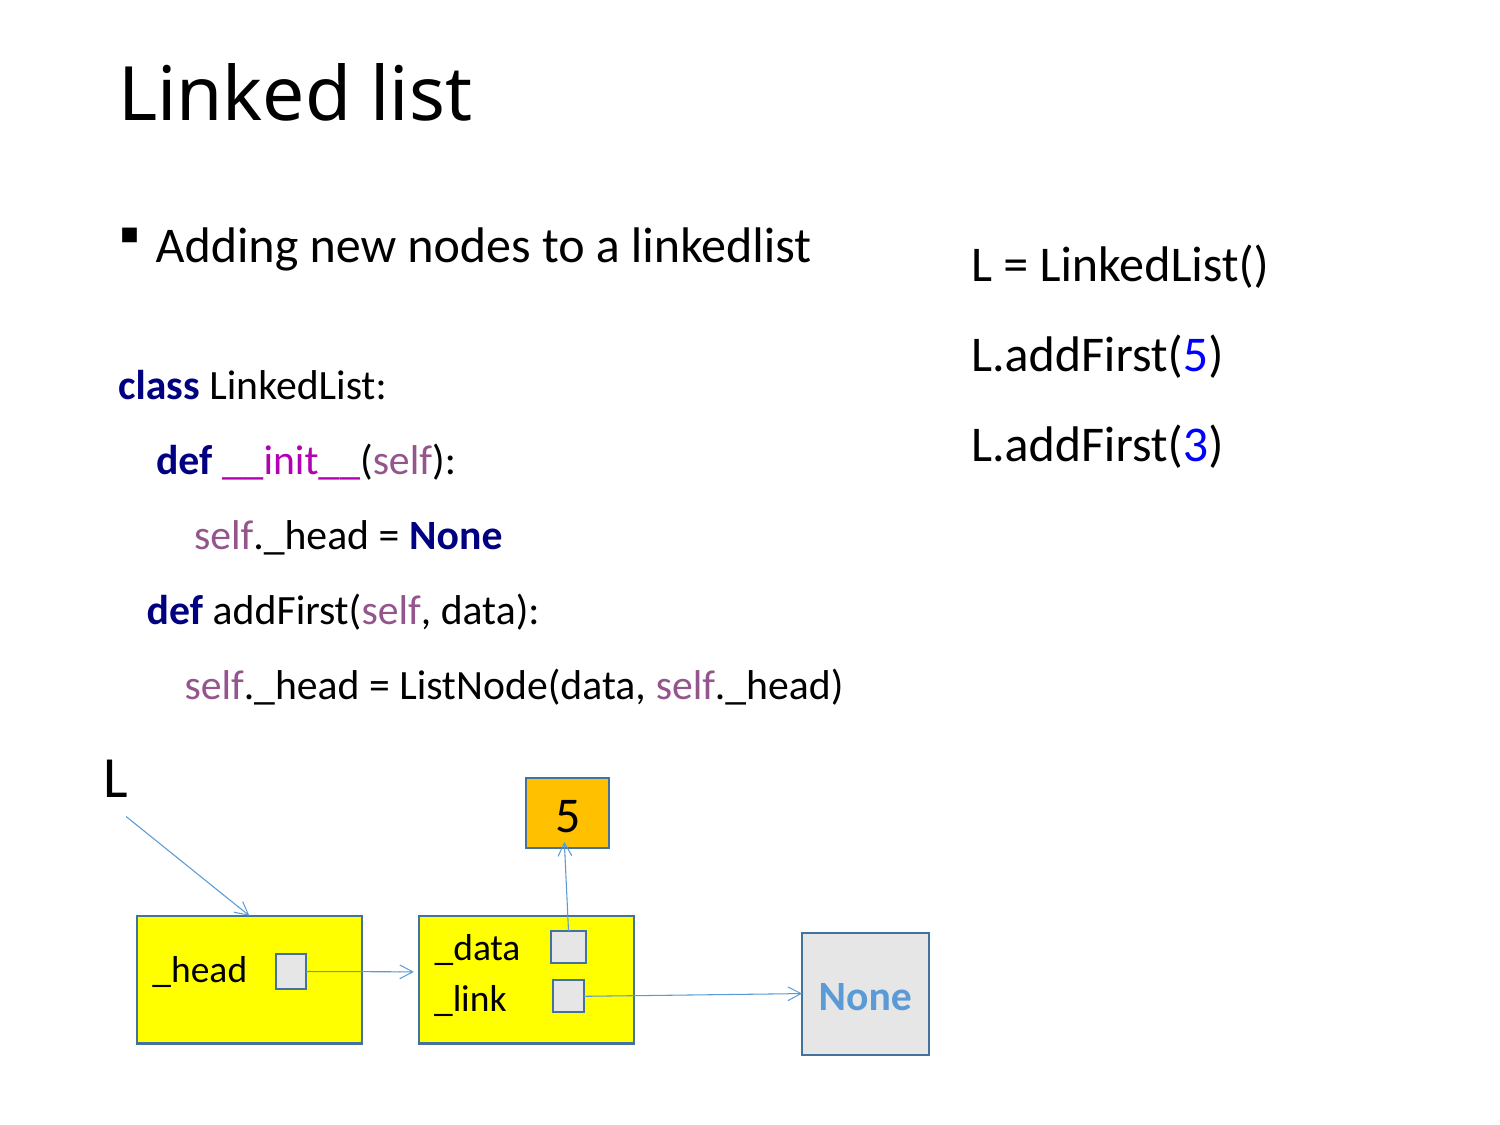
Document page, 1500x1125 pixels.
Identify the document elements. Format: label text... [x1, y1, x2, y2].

title Linked list [103, 4, 1397, 174]
text_box [552, 979, 585, 1013]
text_box [136, 915, 363, 1045]
text_box None [801, 932, 930, 1056]
text_box [418, 915, 635, 1045]
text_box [583, 993, 802, 997]
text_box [564, 841, 569, 932]
text_box L = LinkedList() L.addFirst(5) L.addFirst(3) [955, 193, 1437, 479]
text_box _head [137, 937, 263, 998]
text_box 5 [525, 777, 610, 849]
list Adding new nodes to a linkedlist [103, 174, 1397, 322]
text_box class LinkedList: def __init__(self): self._head = None def addFirst(self, data): self._head = ListNode(data, self._head) [103, 325, 879, 716]
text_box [126, 817, 250, 916]
text_box [275, 953, 307, 990]
text_box L [88, 731, 164, 817]
text_box _link [419, 966, 522, 1026]
text_box [550, 930, 587, 964]
text_box _data [419, 915, 536, 976]
